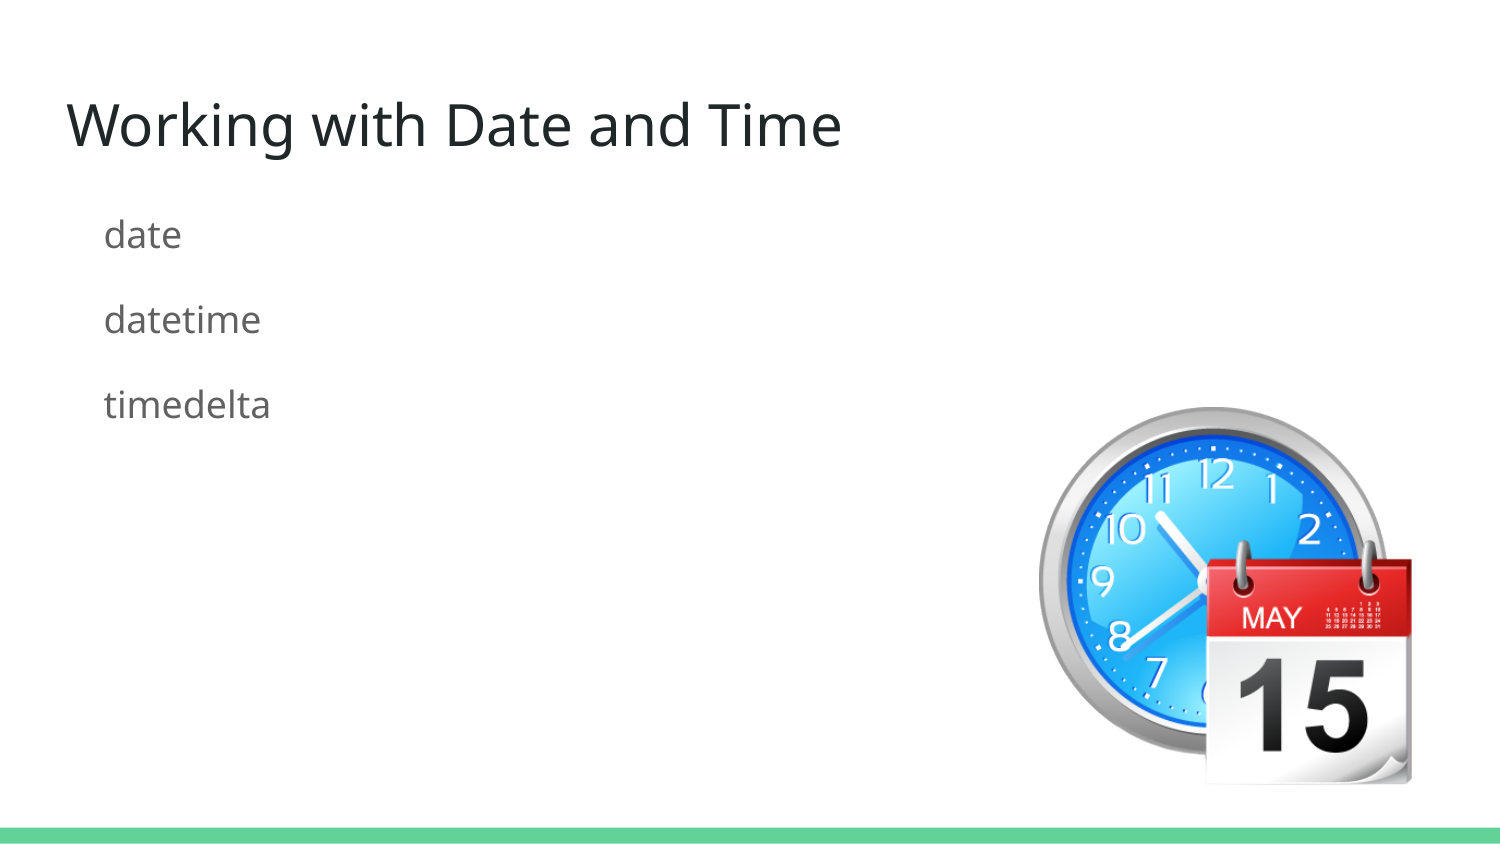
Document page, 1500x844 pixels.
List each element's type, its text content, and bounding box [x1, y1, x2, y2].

title Working with Date and Time [51, 72, 1449, 167]
list date datetime timedelta [51, 189, 1449, 750]
picture [1039, 407, 1450, 804]
